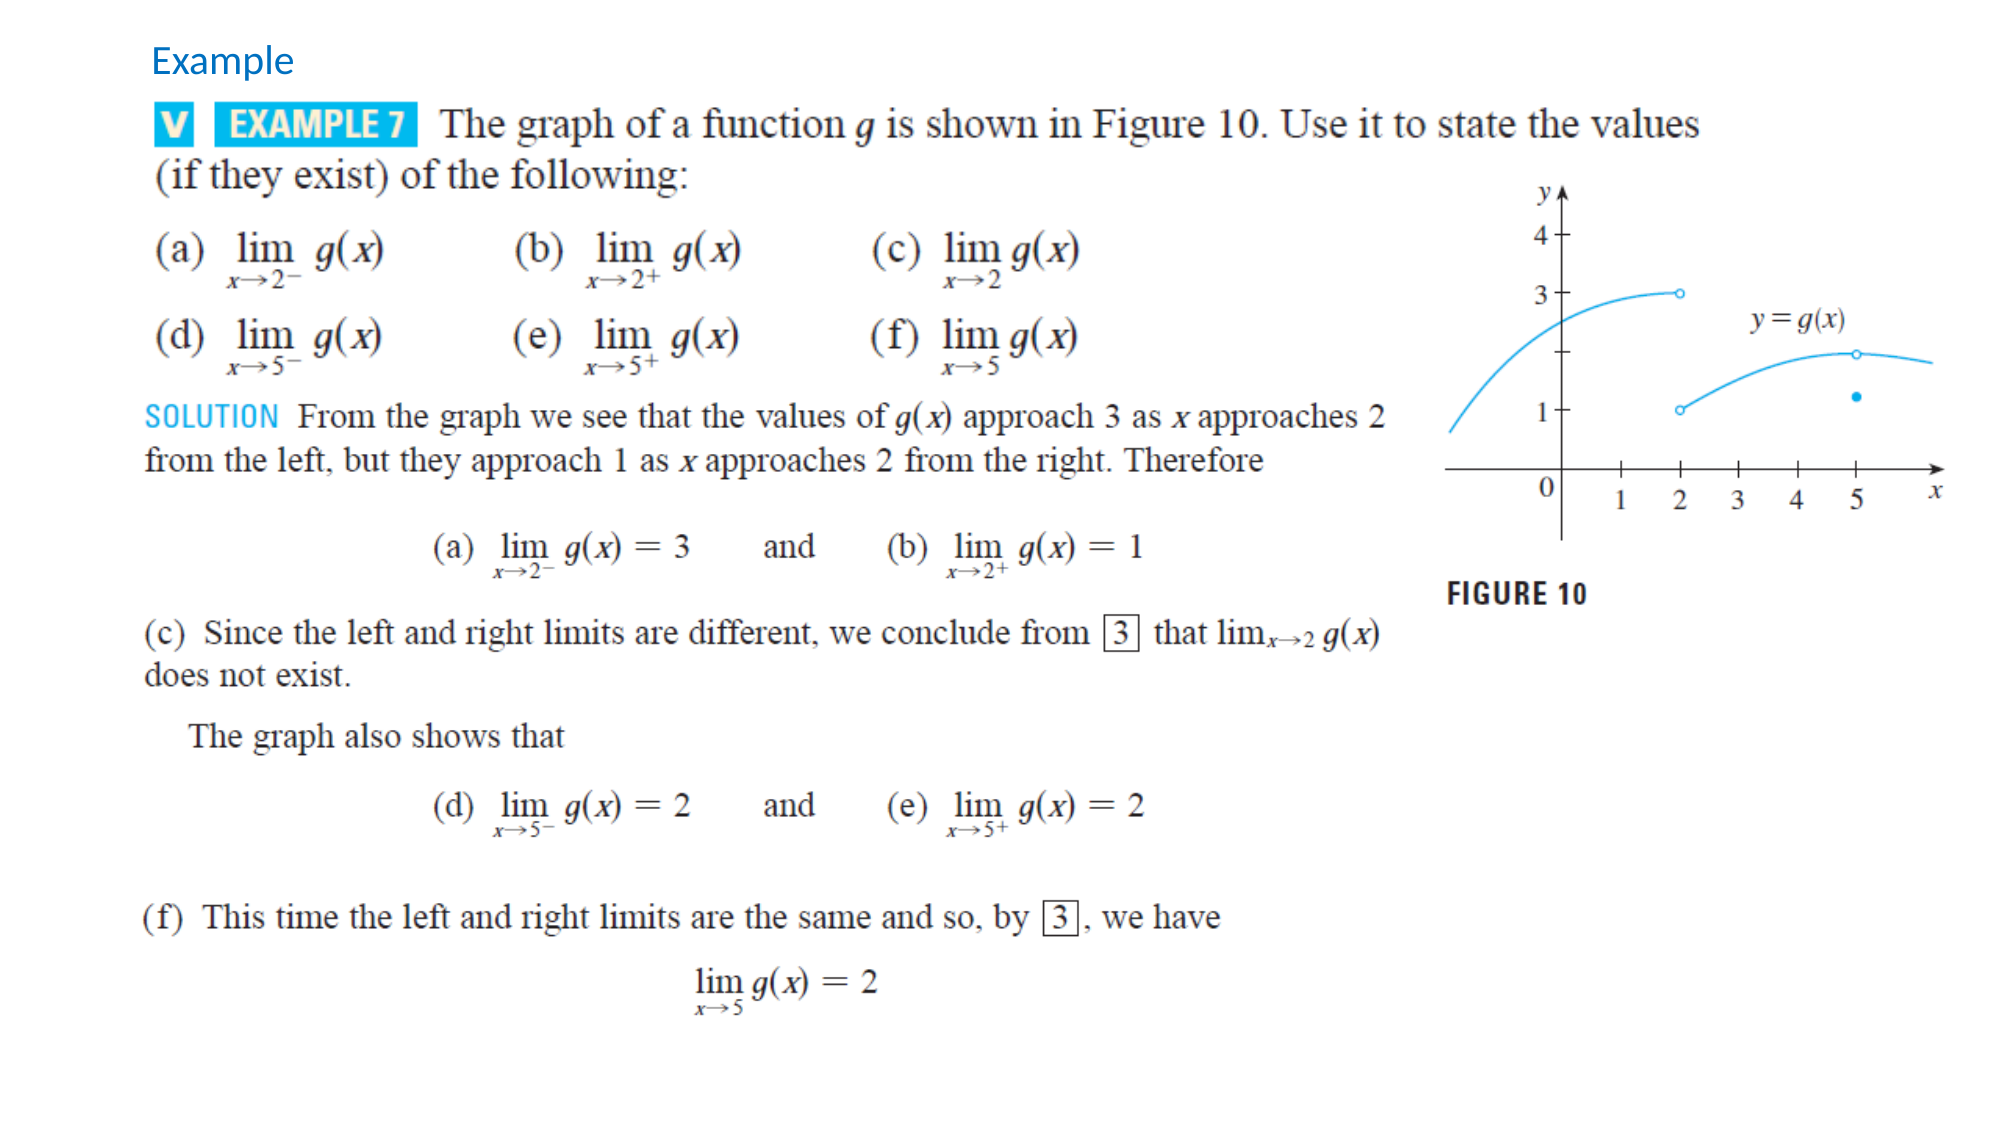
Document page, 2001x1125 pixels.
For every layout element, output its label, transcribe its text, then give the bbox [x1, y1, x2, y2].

picture [136, 91, 1965, 856]
picture [136, 880, 1237, 1031]
list Example [136, 30, 1862, 104]
